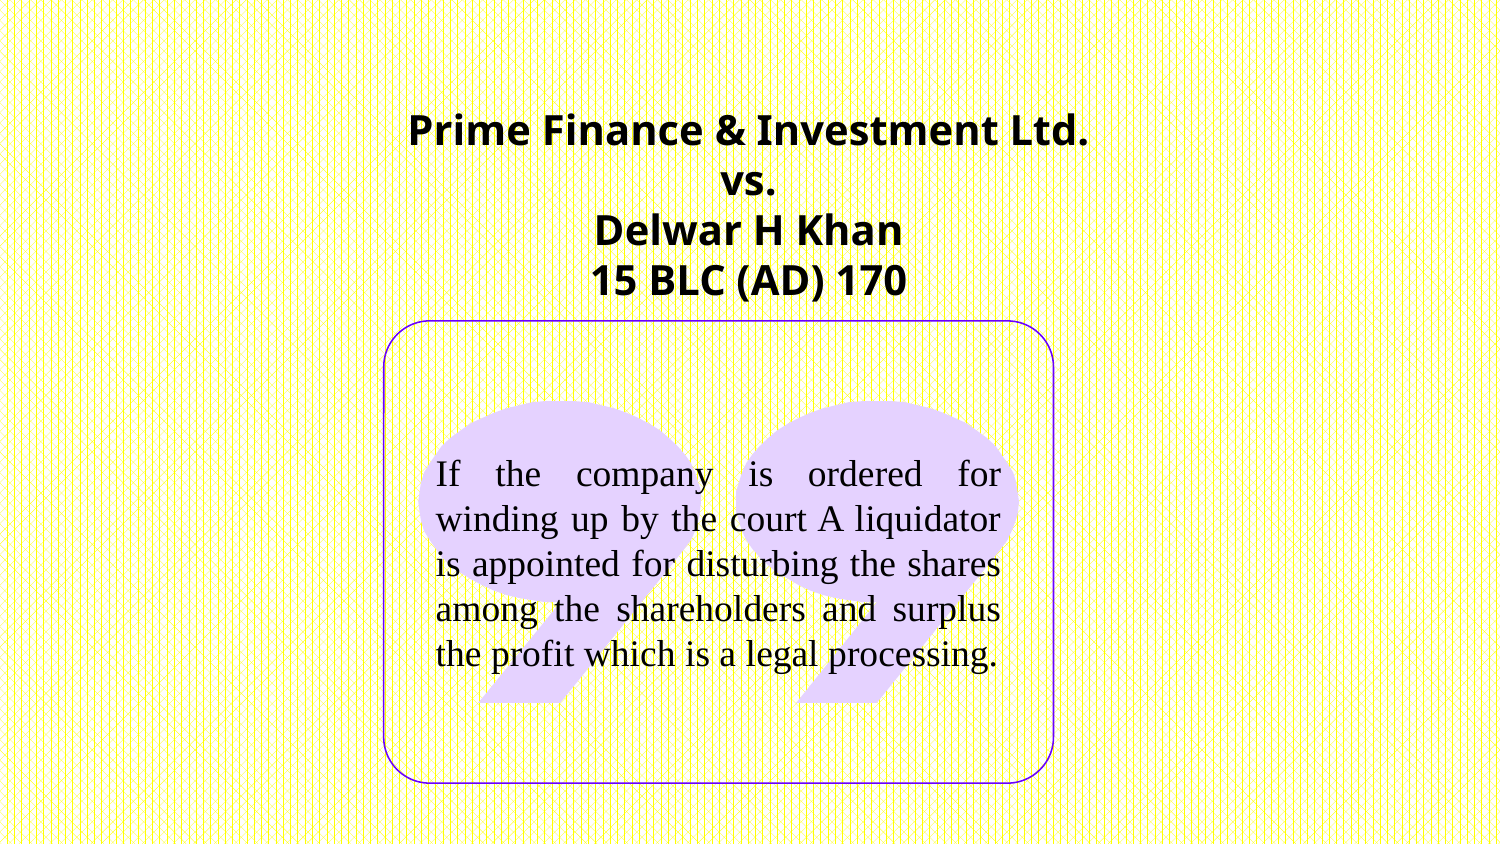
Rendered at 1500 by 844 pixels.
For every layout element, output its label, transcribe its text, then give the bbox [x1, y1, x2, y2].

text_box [383, 320, 1054, 784]
text_box Prime Finance & Investment Ltd. vs. Delwar H Khan 15 BLC (AD) 170 [280, 96, 1218, 312]
